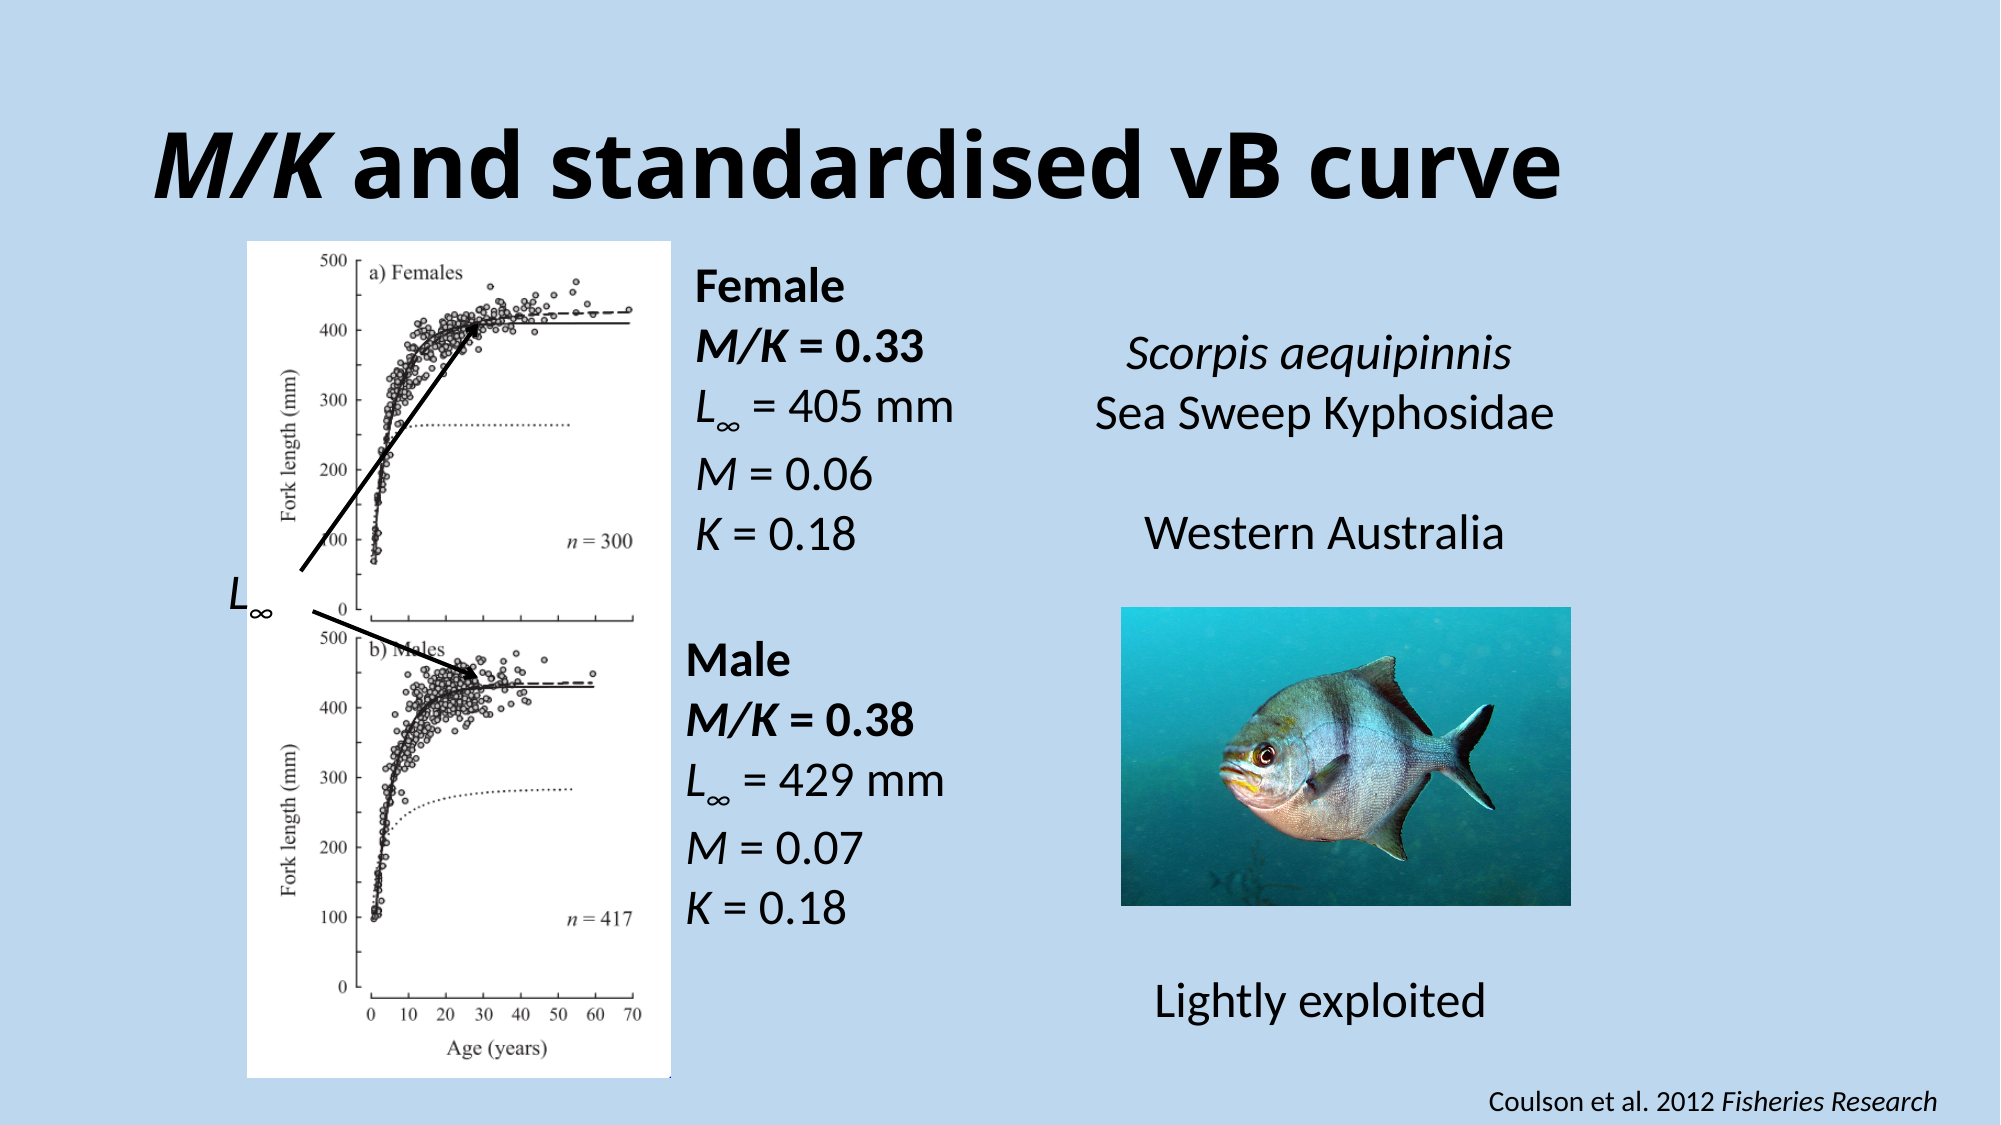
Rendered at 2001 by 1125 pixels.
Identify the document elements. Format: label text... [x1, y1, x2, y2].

text_box Male M/K = 0.38 L∞ = 429 mm M = 0.07 K = 0.18 [671, 619, 1002, 1003]
picture [1121, 607, 1571, 906]
picture [246, 241, 671, 1078]
text_box Female M/K = 0.33 L∞ = 405 mm M = 0.06 K = 0.18 [680, 245, 1011, 568]
title M/K and standardised vB curve [137, 59, 1863, 278]
text_box Coulson et al. 2012 Fisheries Research [1474, 1074, 2000, 1125]
text_box Lightly exploited [1139, 960, 1553, 1035]
text_box Scorpis aequipinnis Sea Sweep Kyphosidae Western Australia [979, 312, 1671, 567]
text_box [213, 323, 479, 678]
